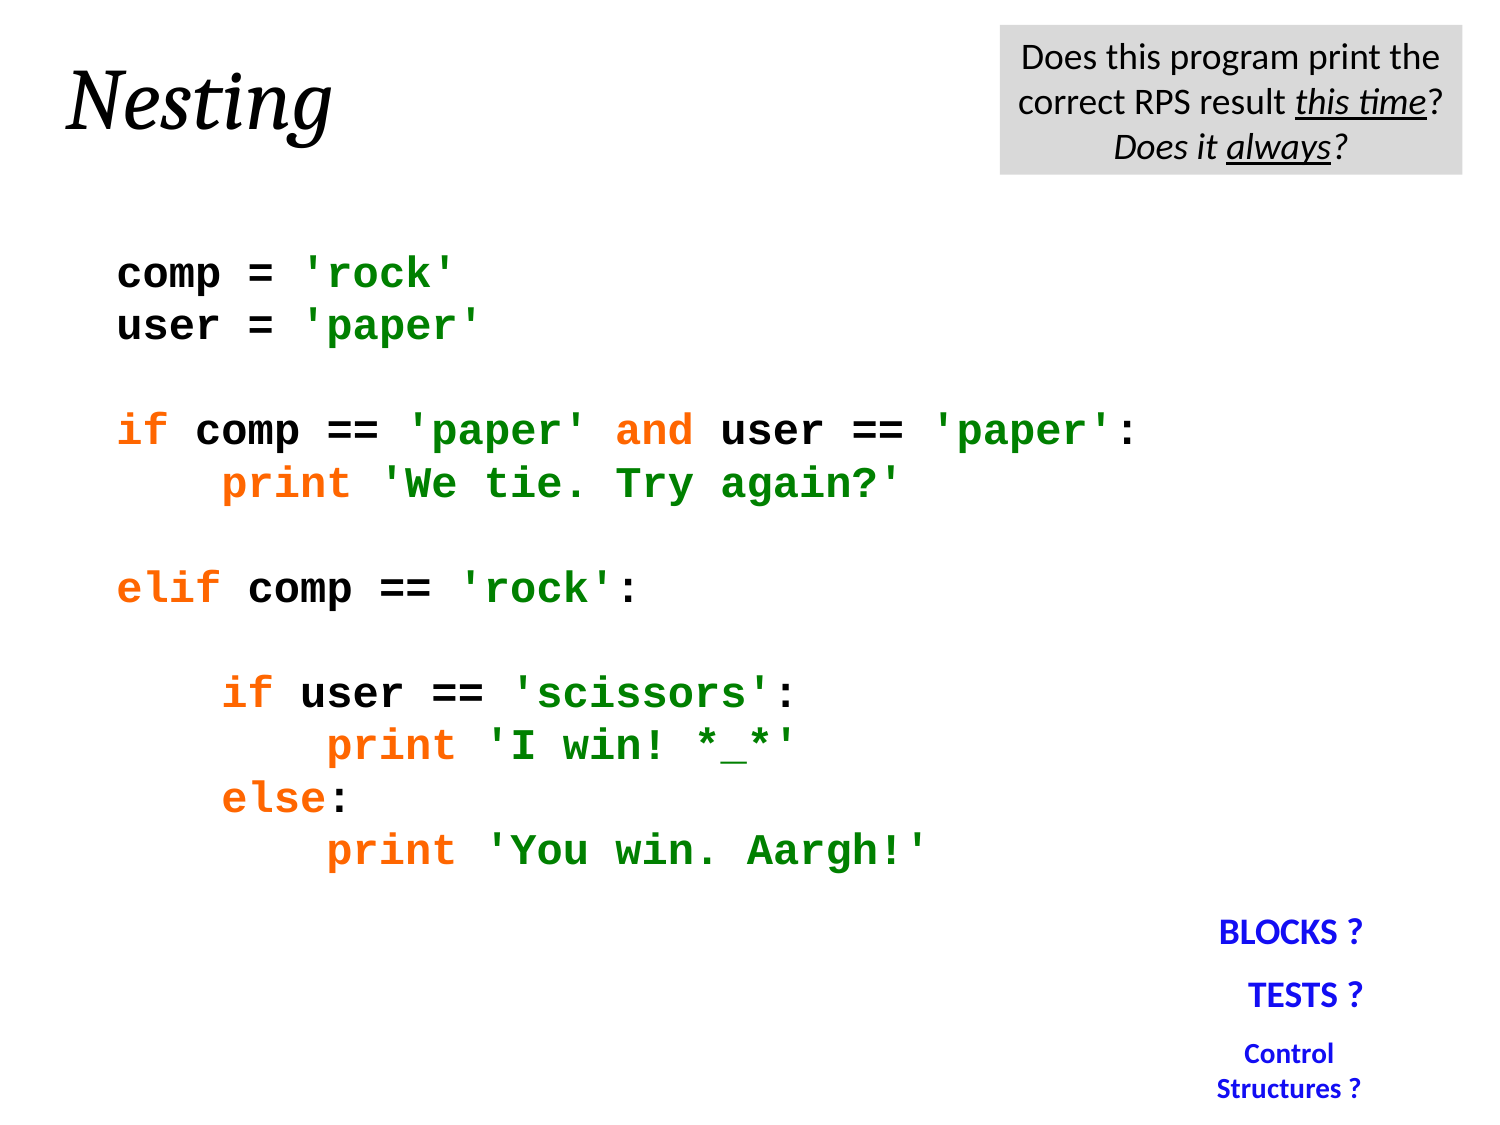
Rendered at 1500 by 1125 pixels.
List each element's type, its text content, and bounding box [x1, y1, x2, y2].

text_box BLOCKS ? [1137, 899, 1379, 960]
text_box Does this program print the correct RPS result this time? Does it always? [999, 24, 1463, 175]
text_box Nesting [51, 34, 413, 155]
text_box comp = 'rock' user = 'paper' if comp == 'paper' and user == 'paper': print 'We tie. Try again?' elif comp == 'rock': if user == 'scissors': print 'I win! *_*' else: print 'You win. Aargh!' [101, 236, 1185, 881]
text_box TESTS ? [1199, 962, 1379, 1023]
text_box Control Structures ? [1187, 1026, 1392, 1112]
